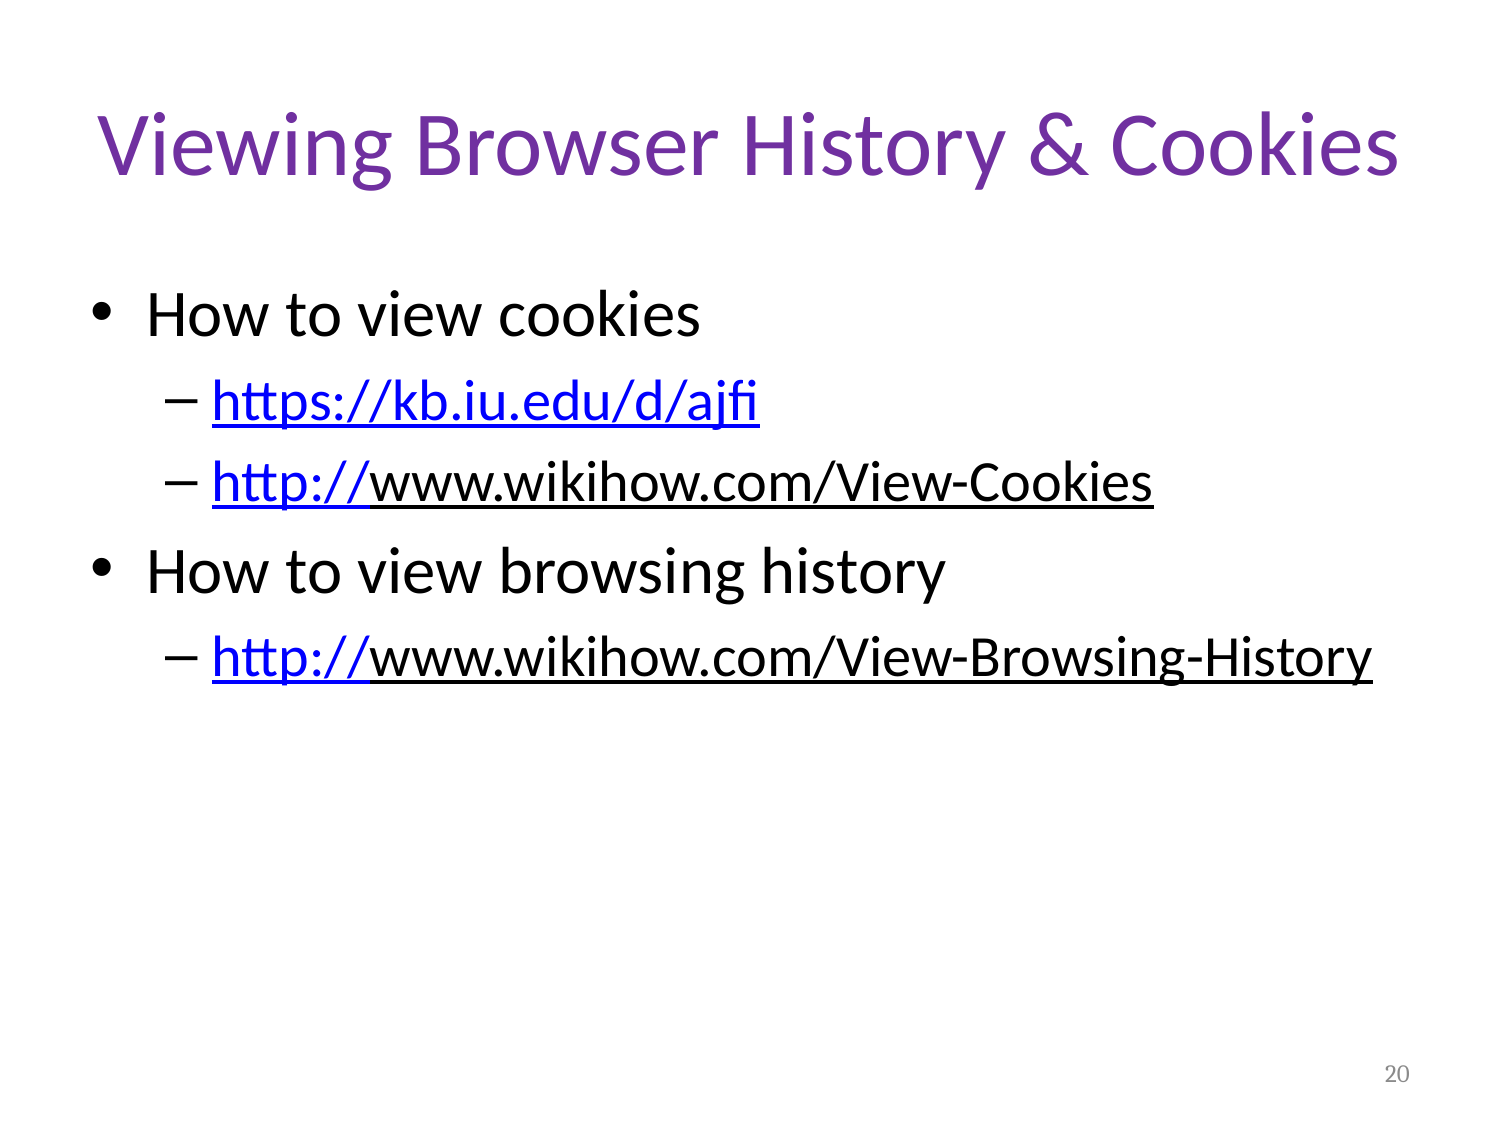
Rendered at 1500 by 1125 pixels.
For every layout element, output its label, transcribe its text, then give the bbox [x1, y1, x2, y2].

title Viewing Browser History & Cookies [75, 45, 1425, 233]
list How to view cookies https://kb.iu.edu/d/ajfi http://www.wikihow.com/View-Cookies How to view browsing history http://www.wikihow.com/View-Browsing-History [75, 262, 1425, 1005]
slide_number 20 [1074, 1042, 1425, 1103]
